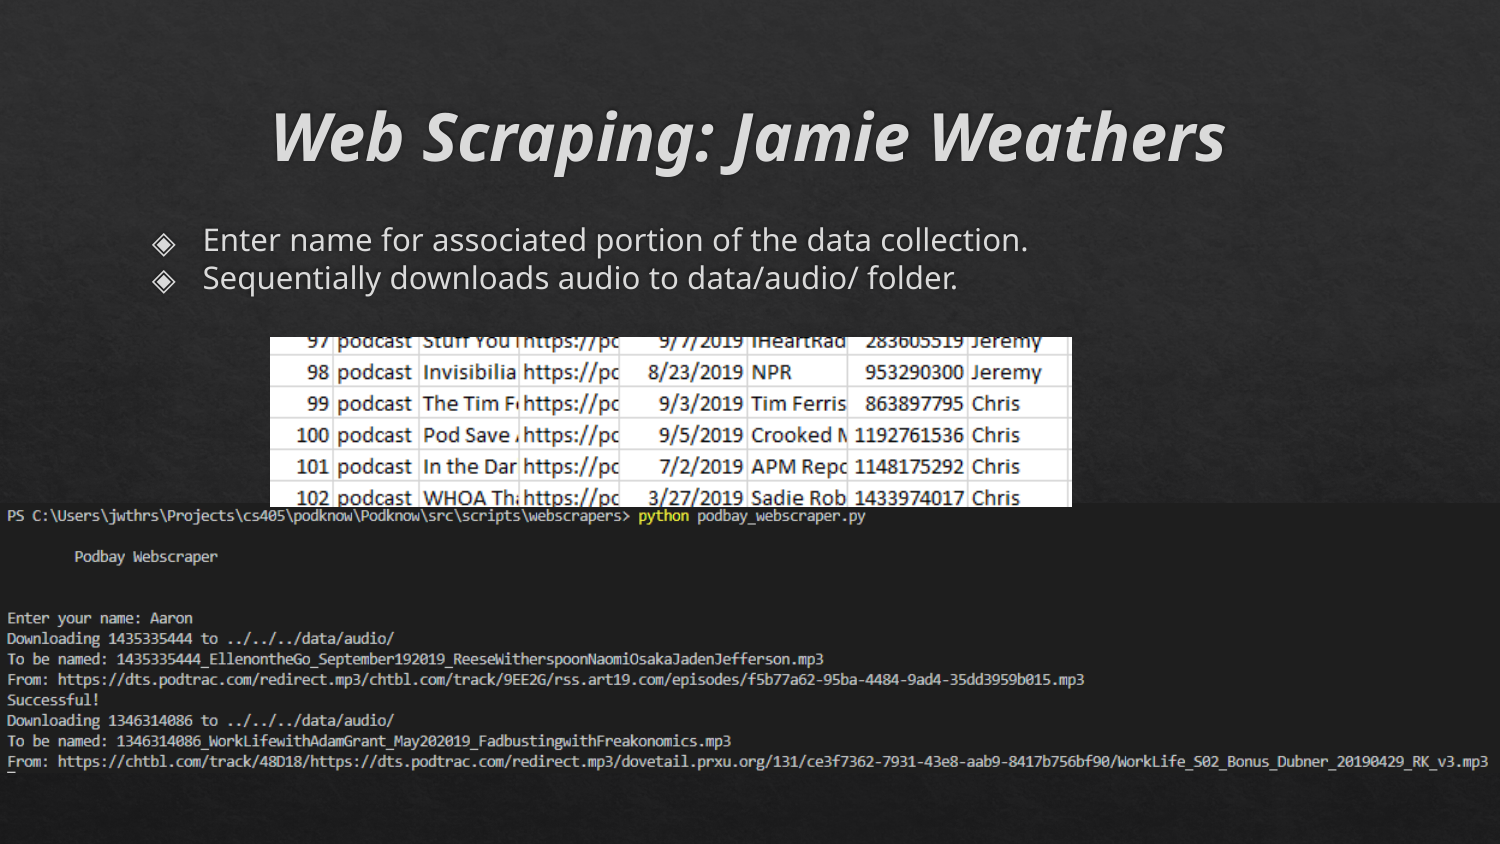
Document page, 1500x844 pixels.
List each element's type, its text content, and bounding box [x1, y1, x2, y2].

picture [0, 0, 1500, 844]
title Web Scraping: Jamie Weathers [112, 75, 1387, 195]
list Enter name for associated portion of the data collection. Sequentially downloads audio to data/audio/ folder. [112, 213, 1387, 502]
